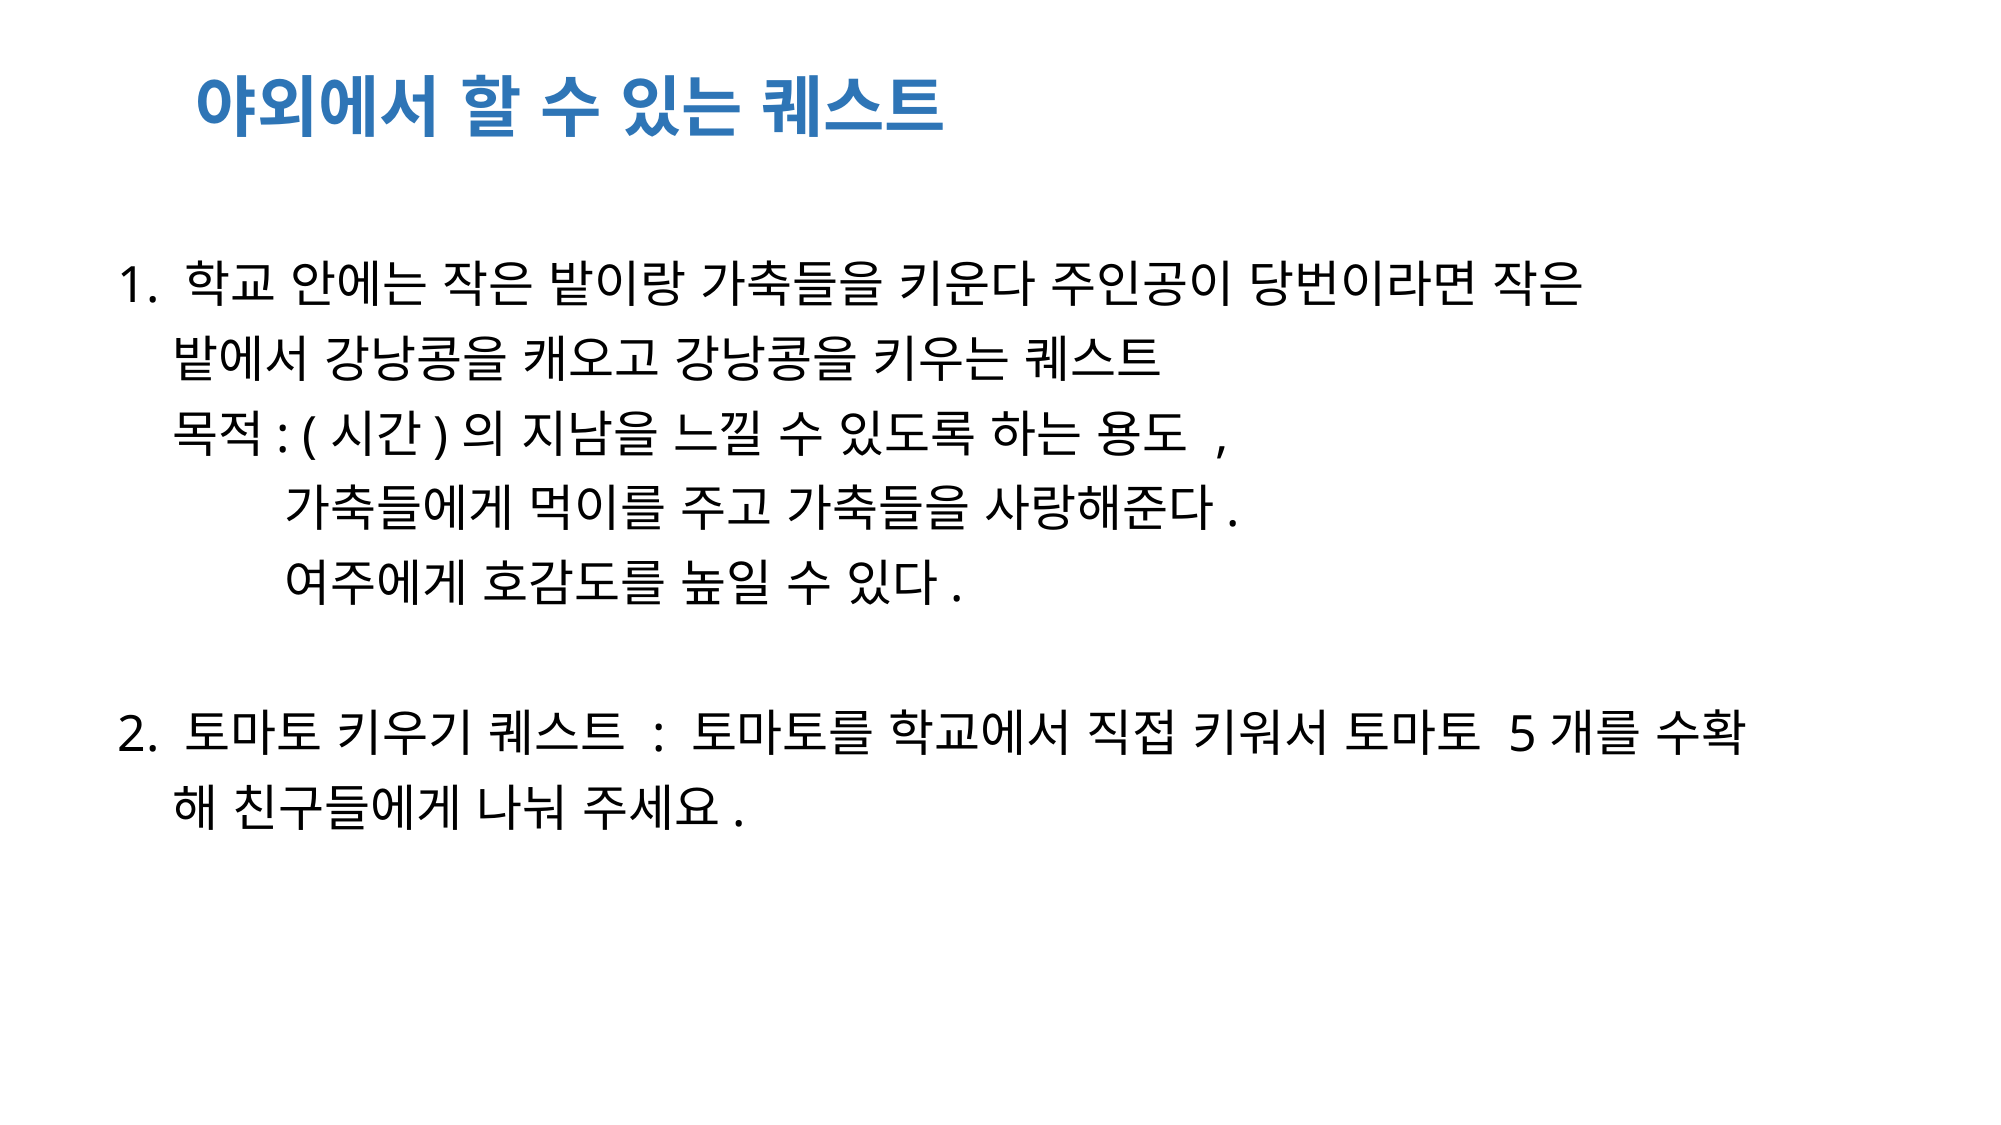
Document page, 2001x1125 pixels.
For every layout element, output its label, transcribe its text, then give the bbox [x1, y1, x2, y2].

list 야외에서 할 수 있는 퀘스트 1. 학교 안에는 작은 밭이랑 가축들을 키운다 주인공이 당번이라면 작은 밭에서 강낭콩을 캐오고 강낭콩을 키우는 퀘스트 목적: (시간)의 지남을 느낄 수 있도록 하는 용도 , 가축들에게 먹이를 주고 가축들을 사랑해준다. 여주에게 호감도를 높일 수 있다. 2. 토마토 키우기 퀘스트 : 토마토를 학교에서 직접 키워서 토마토 5개를 수확 해 친구들에게 나눠 주세요. [89, 66, 1911, 1059]
